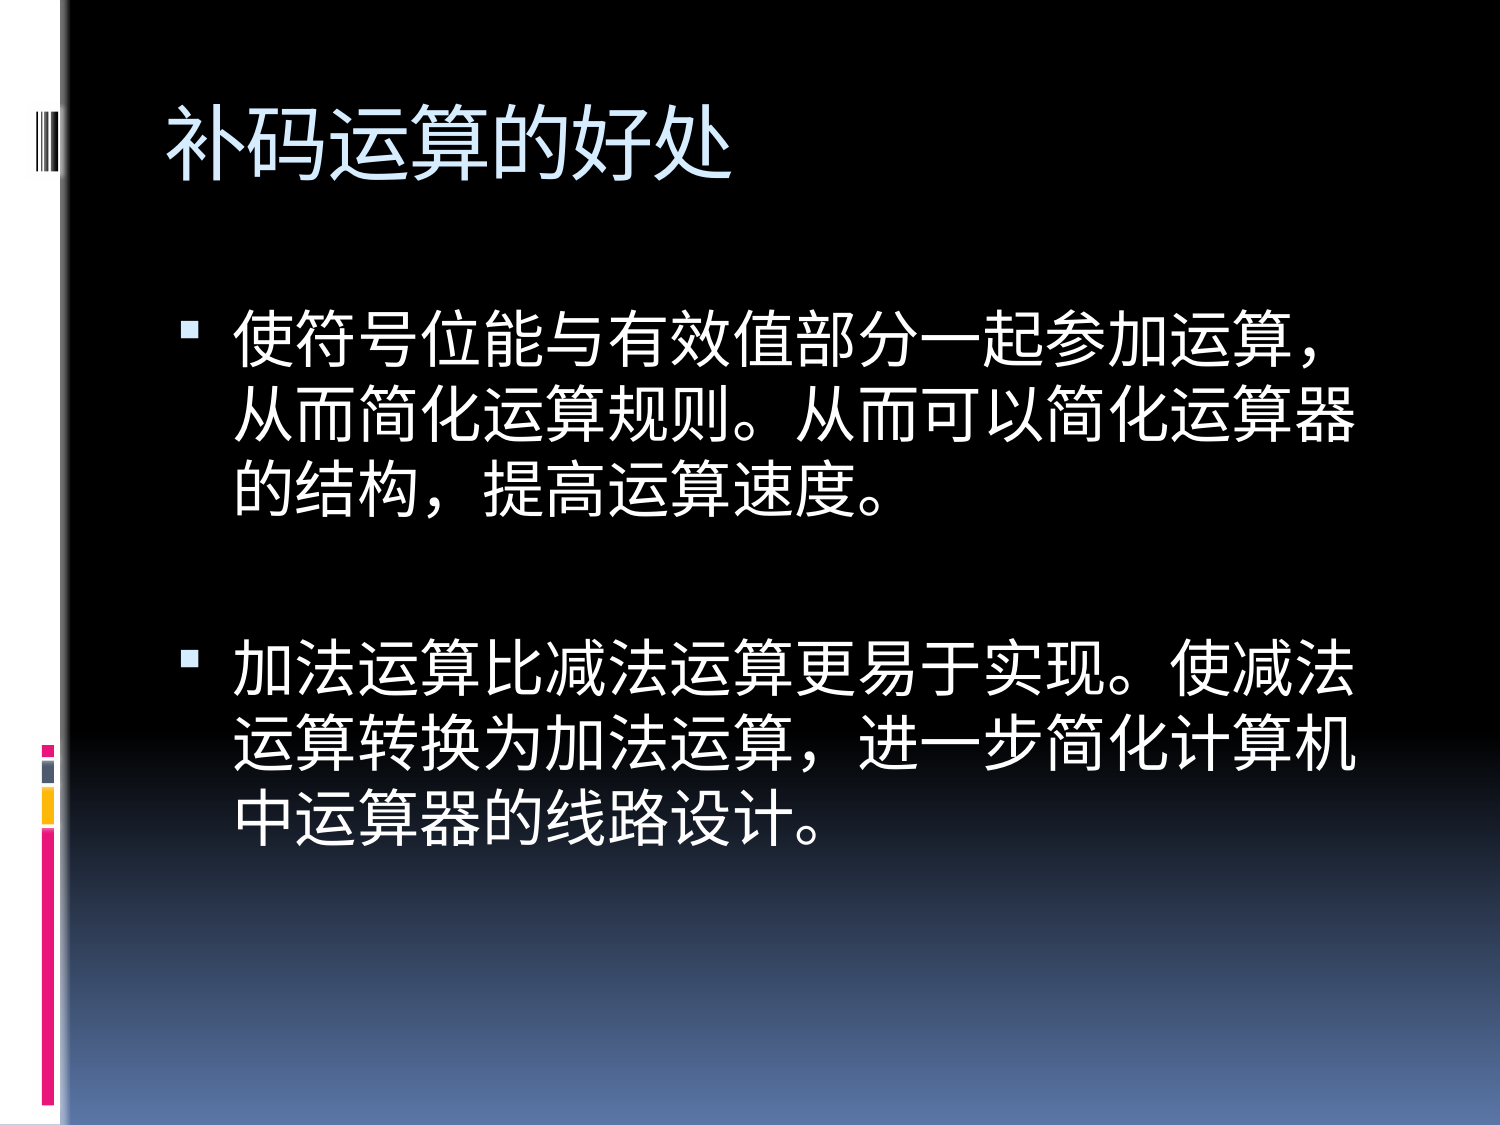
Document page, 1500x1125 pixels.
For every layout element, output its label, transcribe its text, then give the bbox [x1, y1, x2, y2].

title 补码运算的好处 [150, 83, 1425, 234]
list 使符号位能与有效值部分一起参加运算，从而简化运算规则。从而可以简化运算器的结构，提高运算速度。 加法运算比减法运算更易于实现。使减法运算转换为加法运算，进一步简化计算机中运算器的线路设计。 [150, 292, 1425, 1043]
